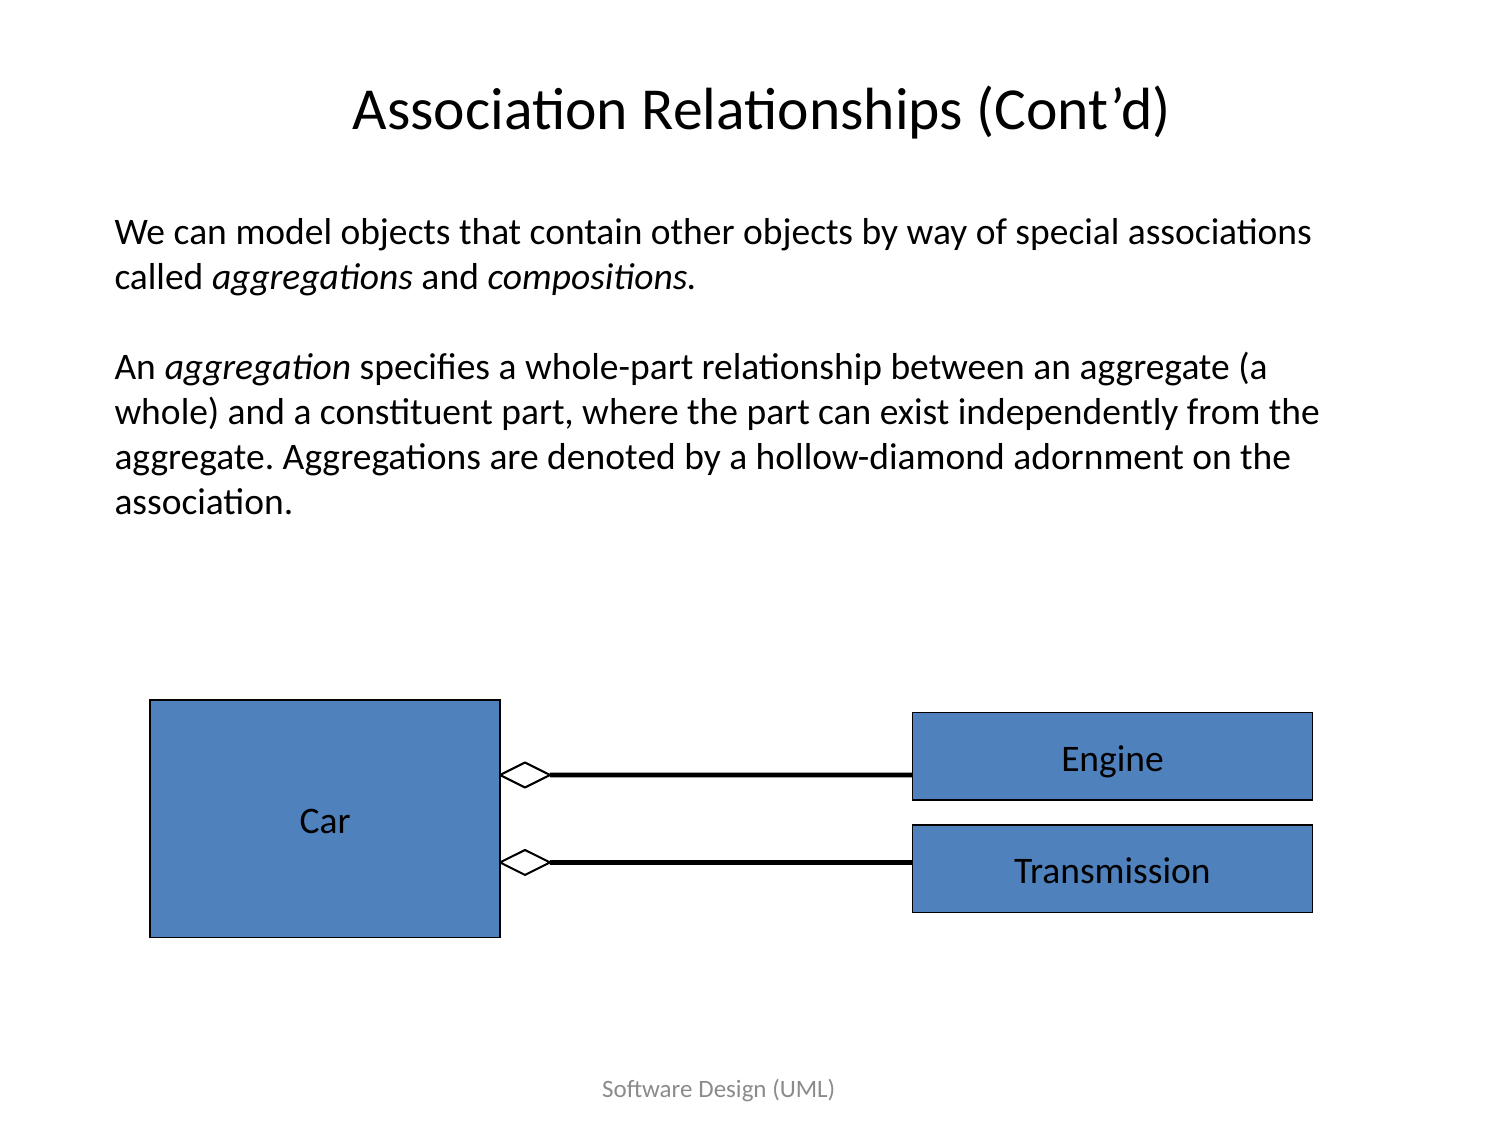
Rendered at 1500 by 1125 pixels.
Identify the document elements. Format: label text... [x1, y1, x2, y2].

title Association Relationships (Cont’d) [99, 62, 1425, 150]
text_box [149, 699, 1313, 938]
footer Software Design (UML) [387, 1050, 1050, 1125]
text_box We can model objects that contain other objects by way of special associations called aggregations and compositions. An aggregation specifies a whole-part relationship between an aggregate (a whole) and a constituent part, where the part can exist independently from the aggregate. Aggregations are denoted by a hollow-diamond adornment on the association. [99, 199, 1388, 530]
